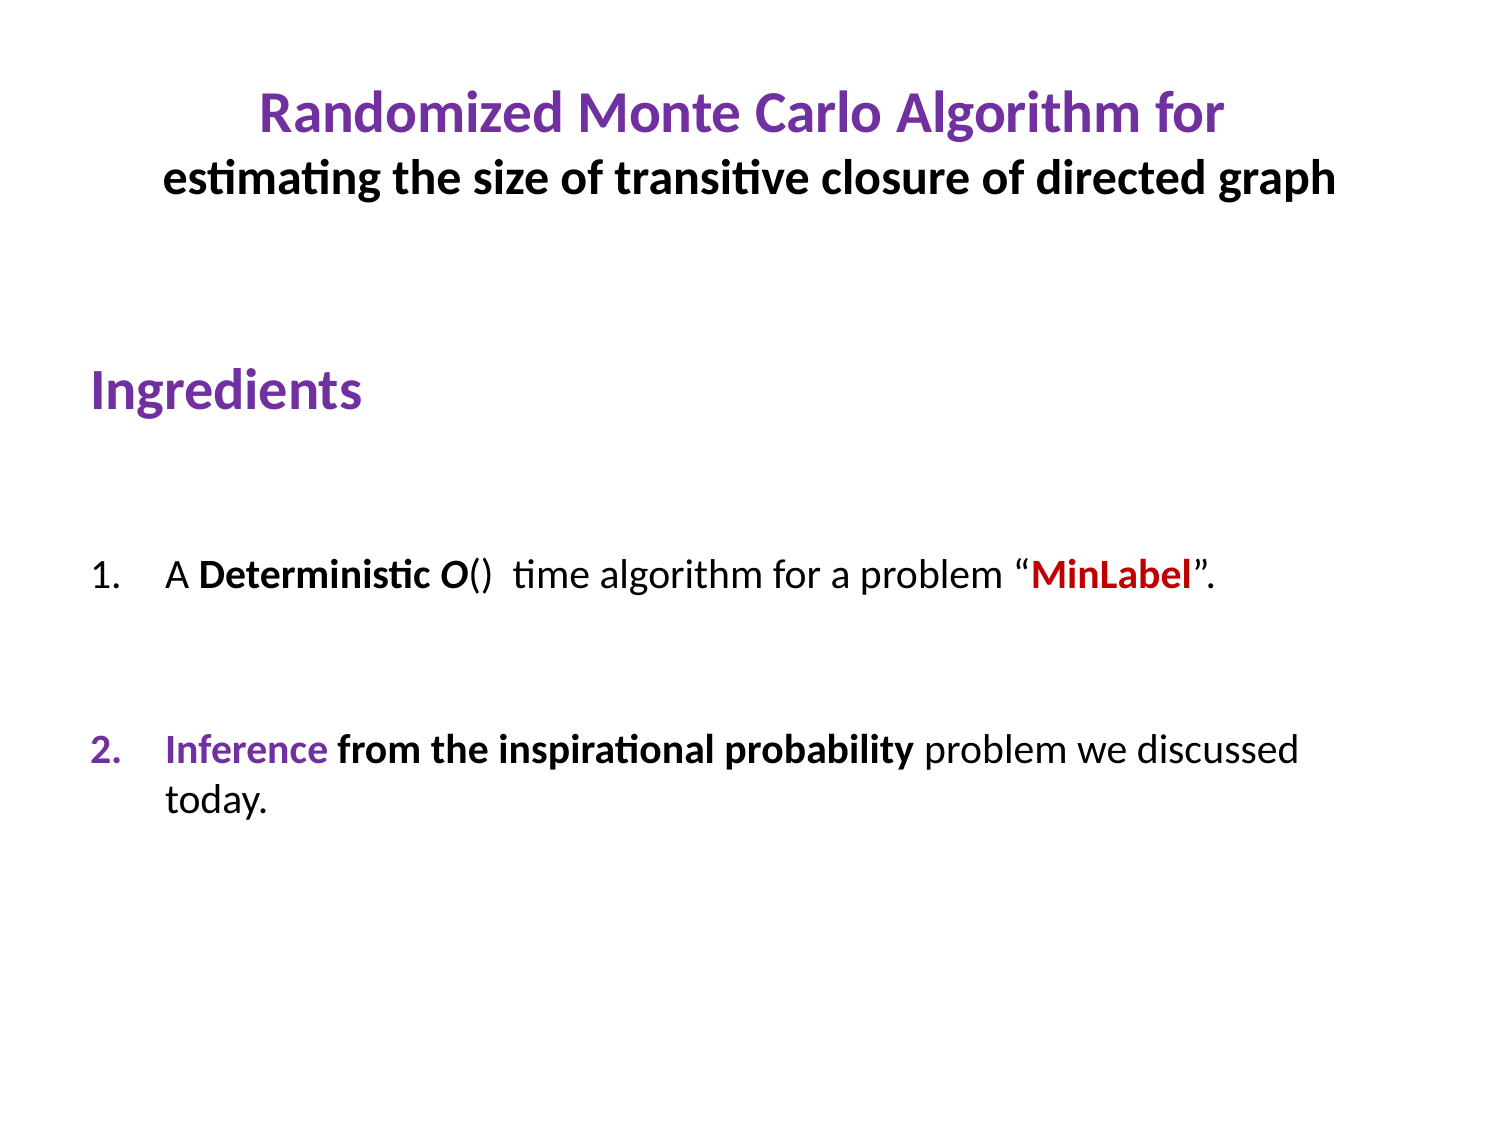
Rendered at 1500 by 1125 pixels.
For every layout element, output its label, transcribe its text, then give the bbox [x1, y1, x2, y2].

title Randomized Monte Carlo Algorithm for estimating the size of transitive closure of directed graph [75, 45, 1425, 233]
